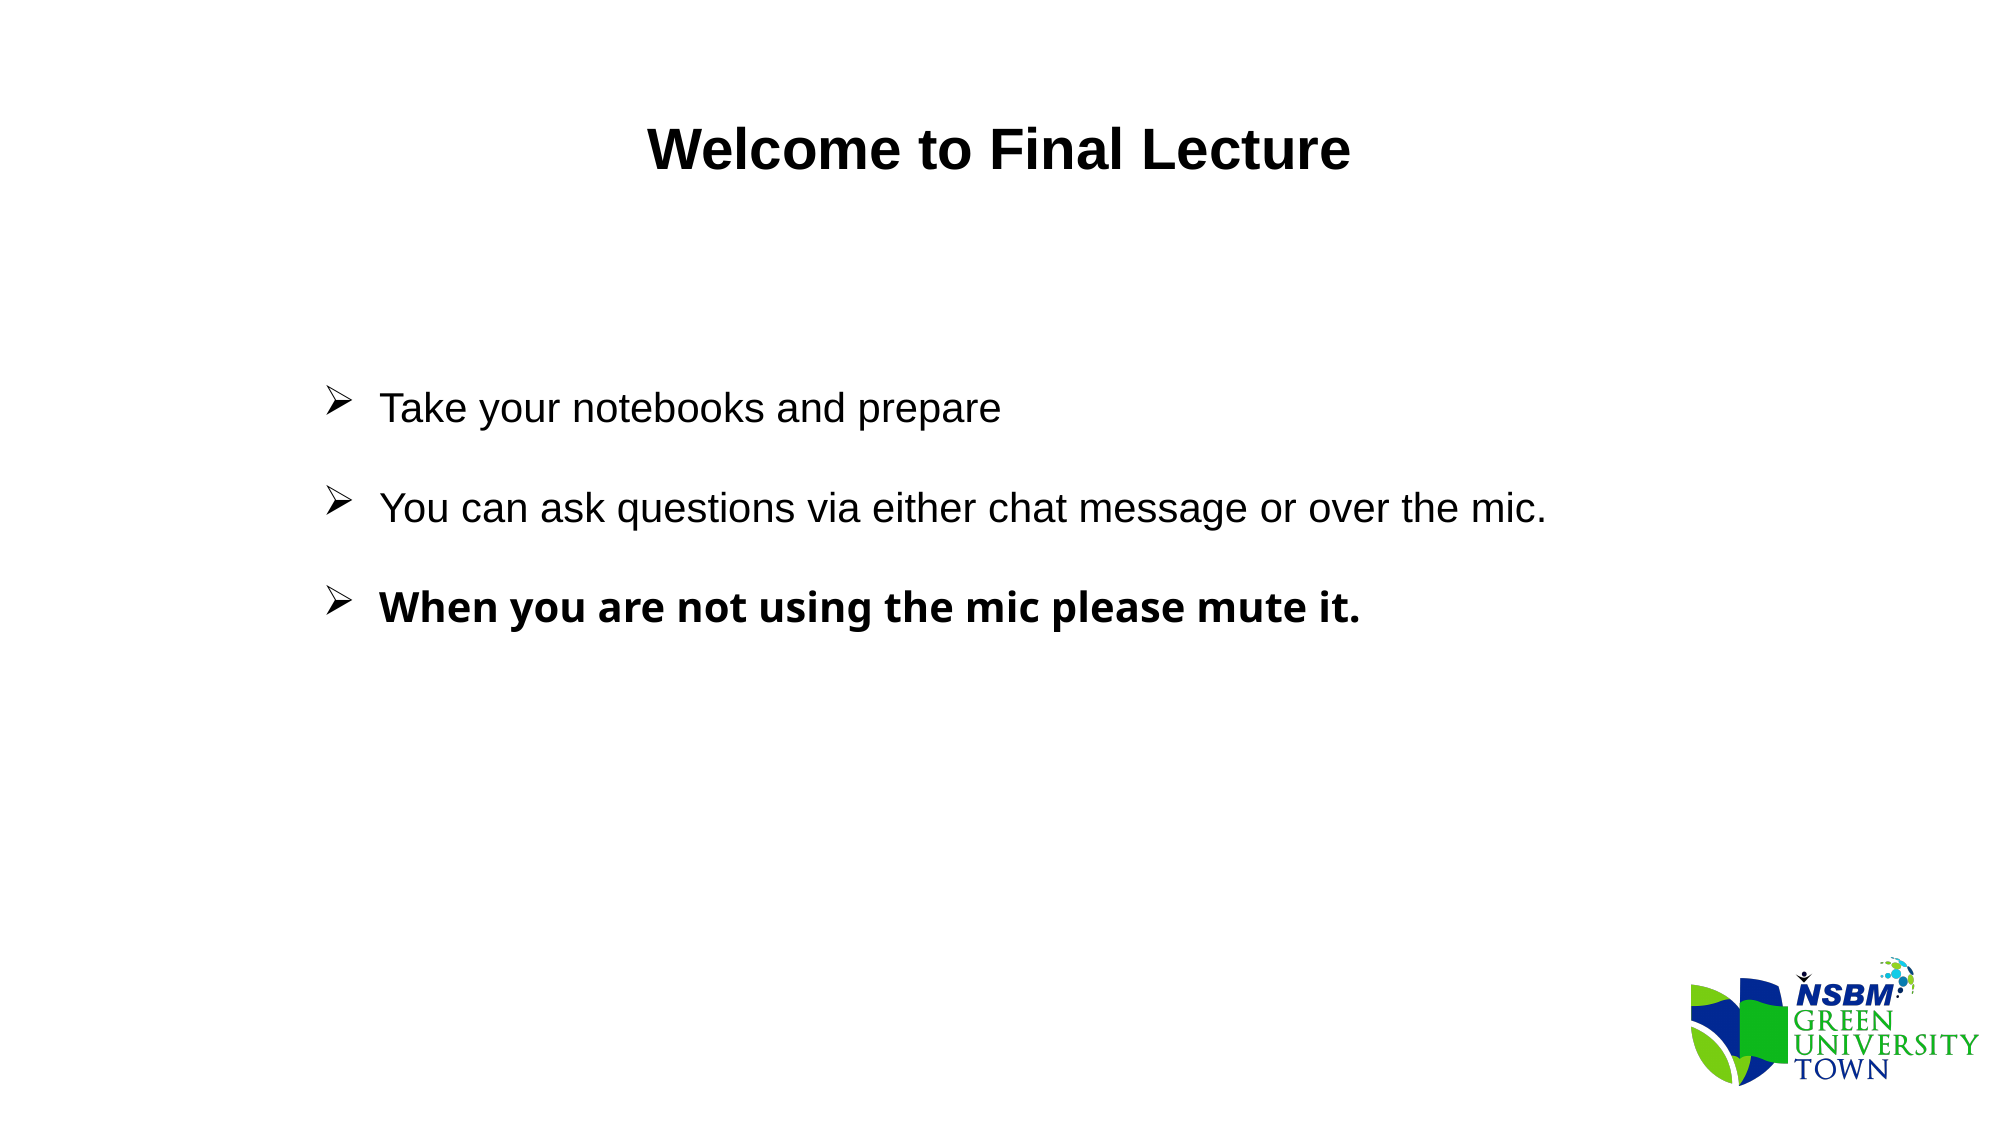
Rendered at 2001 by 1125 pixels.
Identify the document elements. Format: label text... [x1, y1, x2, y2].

text_box Welcome to Final Lecture Take your notebooks and prepare You can ask questions via either chat message or over the mic. When you are not using the mic please mute it. [308, 103, 1692, 734]
picture [1691, 957, 1979, 1086]
